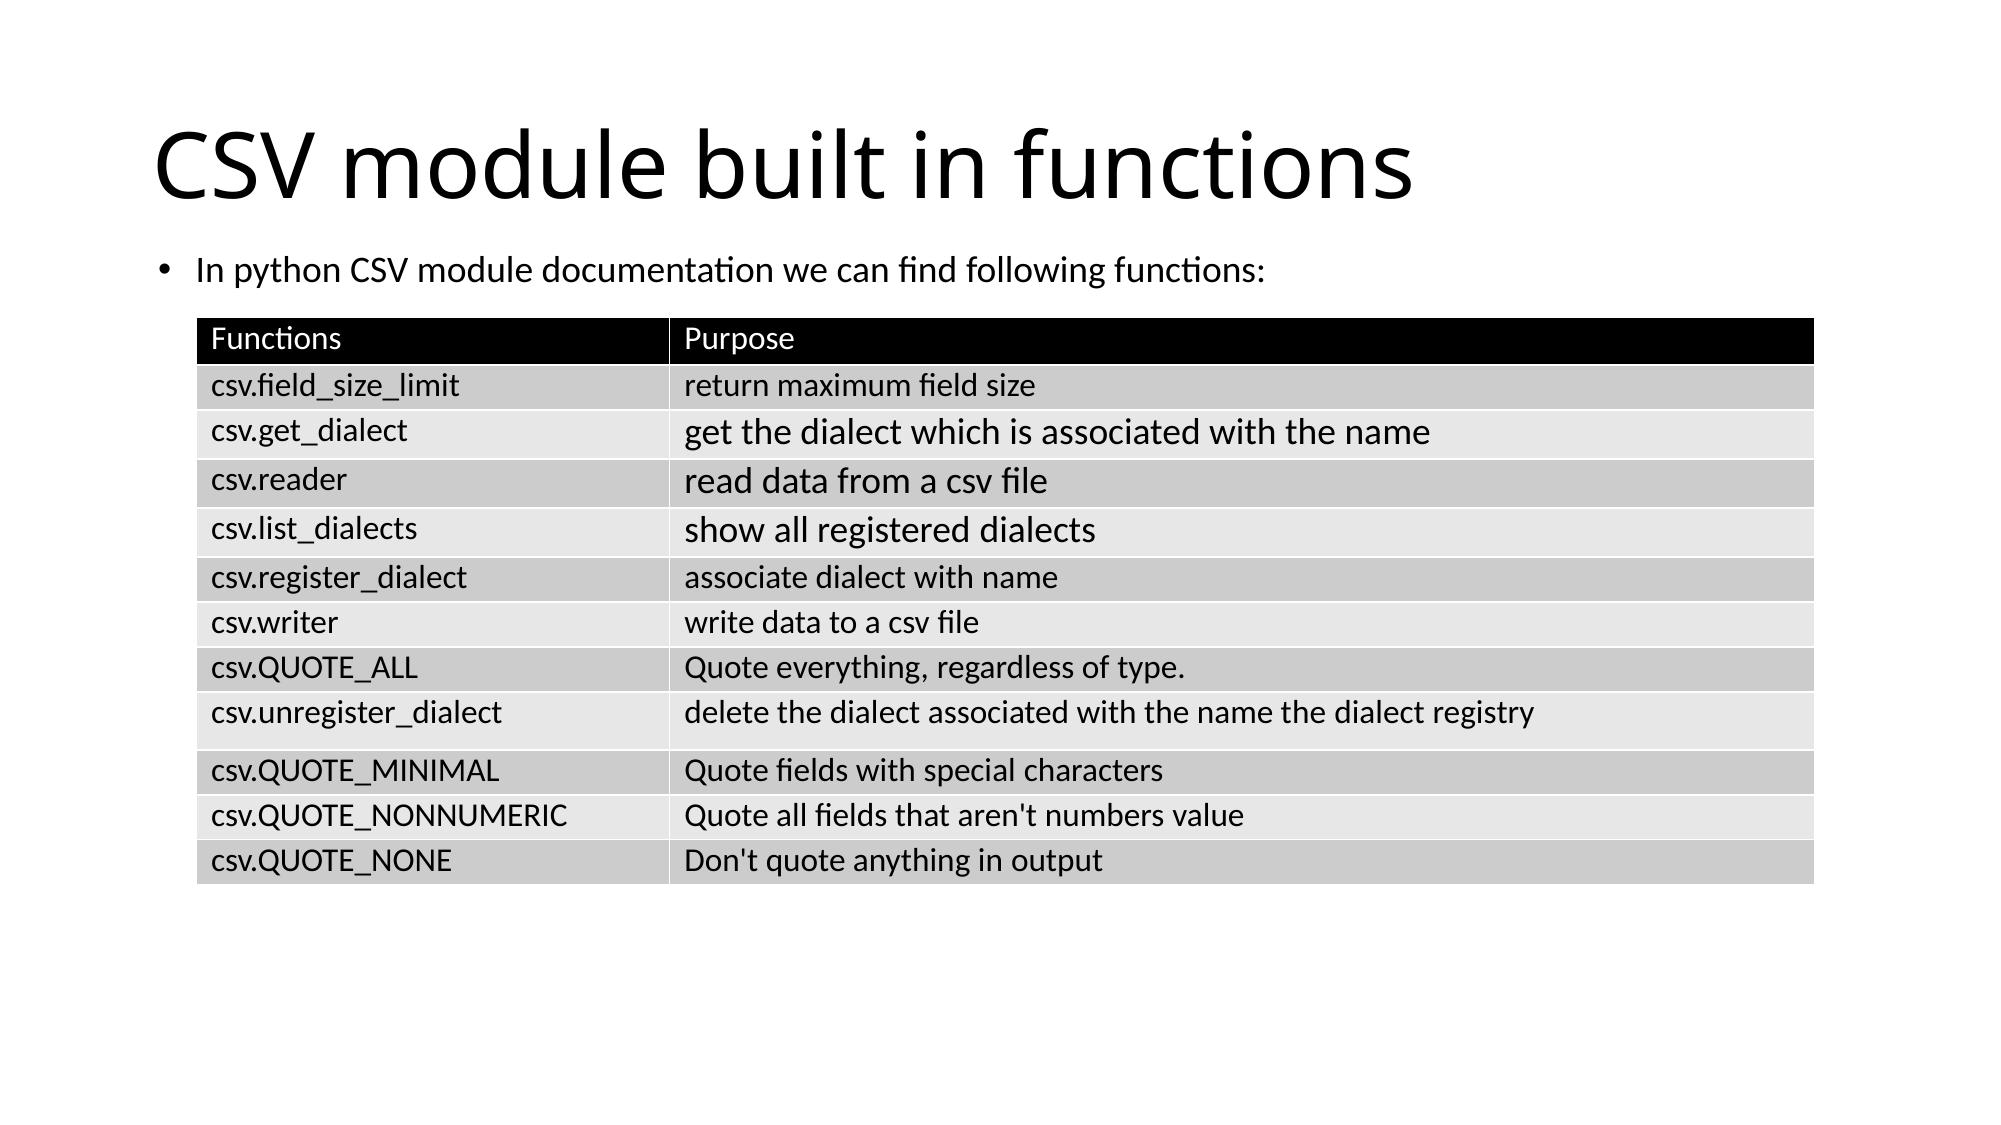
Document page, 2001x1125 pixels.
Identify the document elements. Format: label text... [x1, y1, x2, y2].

table_cell csv.writer [197, 603, 669, 646]
table_header Purpose [670, 318, 1814, 364]
table_cell Don't quote anything in output [670, 840, 1814, 884]
table_cell Quote fields with special characters [670, 751, 1814, 794]
table_cell show all registered dialects [670, 509, 1814, 556]
table_cell csv.unregister_dialect [197, 693, 669, 749]
table_cell csv.QUOTE_MINIMAL [197, 751, 669, 794]
table_cell csv.field_size_limit [197, 366, 669, 409]
list In python CSV module documentation we can find following functions: [143, 242, 1869, 933]
table_cell write data to a csv file [670, 603, 1814, 646]
table_cell csv.QUOTE_NONE [197, 840, 669, 884]
table_cell csv.QUOTE_NONNUMERIC [197, 796, 669, 839]
table_cell csv.list_dialects [197, 509, 669, 556]
table_cell csv.QUOTE_ALL [197, 648, 669, 691]
table_cell csv.register_dialect [197, 558, 669, 601]
table_cell return maximum field size [670, 366, 1814, 409]
table_cell read data from a csv file [670, 460, 1814, 507]
table_cell csv.reader [197, 460, 669, 507]
table_cell delete the dialect associated with the name the dialect registry [670, 693, 1814, 749]
table_cell Quote all fields that aren't numbers value [670, 796, 1814, 839]
table_cell csv.get_dialect [197, 411, 669, 458]
title CSV module built in functions [137, 59, 1863, 278]
table_header Functions [197, 318, 669, 364]
table_cell Quote everything, regardless of type. [670, 648, 1814, 691]
table_cell get the dialect which is associated with the name [670, 411, 1814, 458]
table_cell associate dialect with name [670, 558, 1814, 601]
